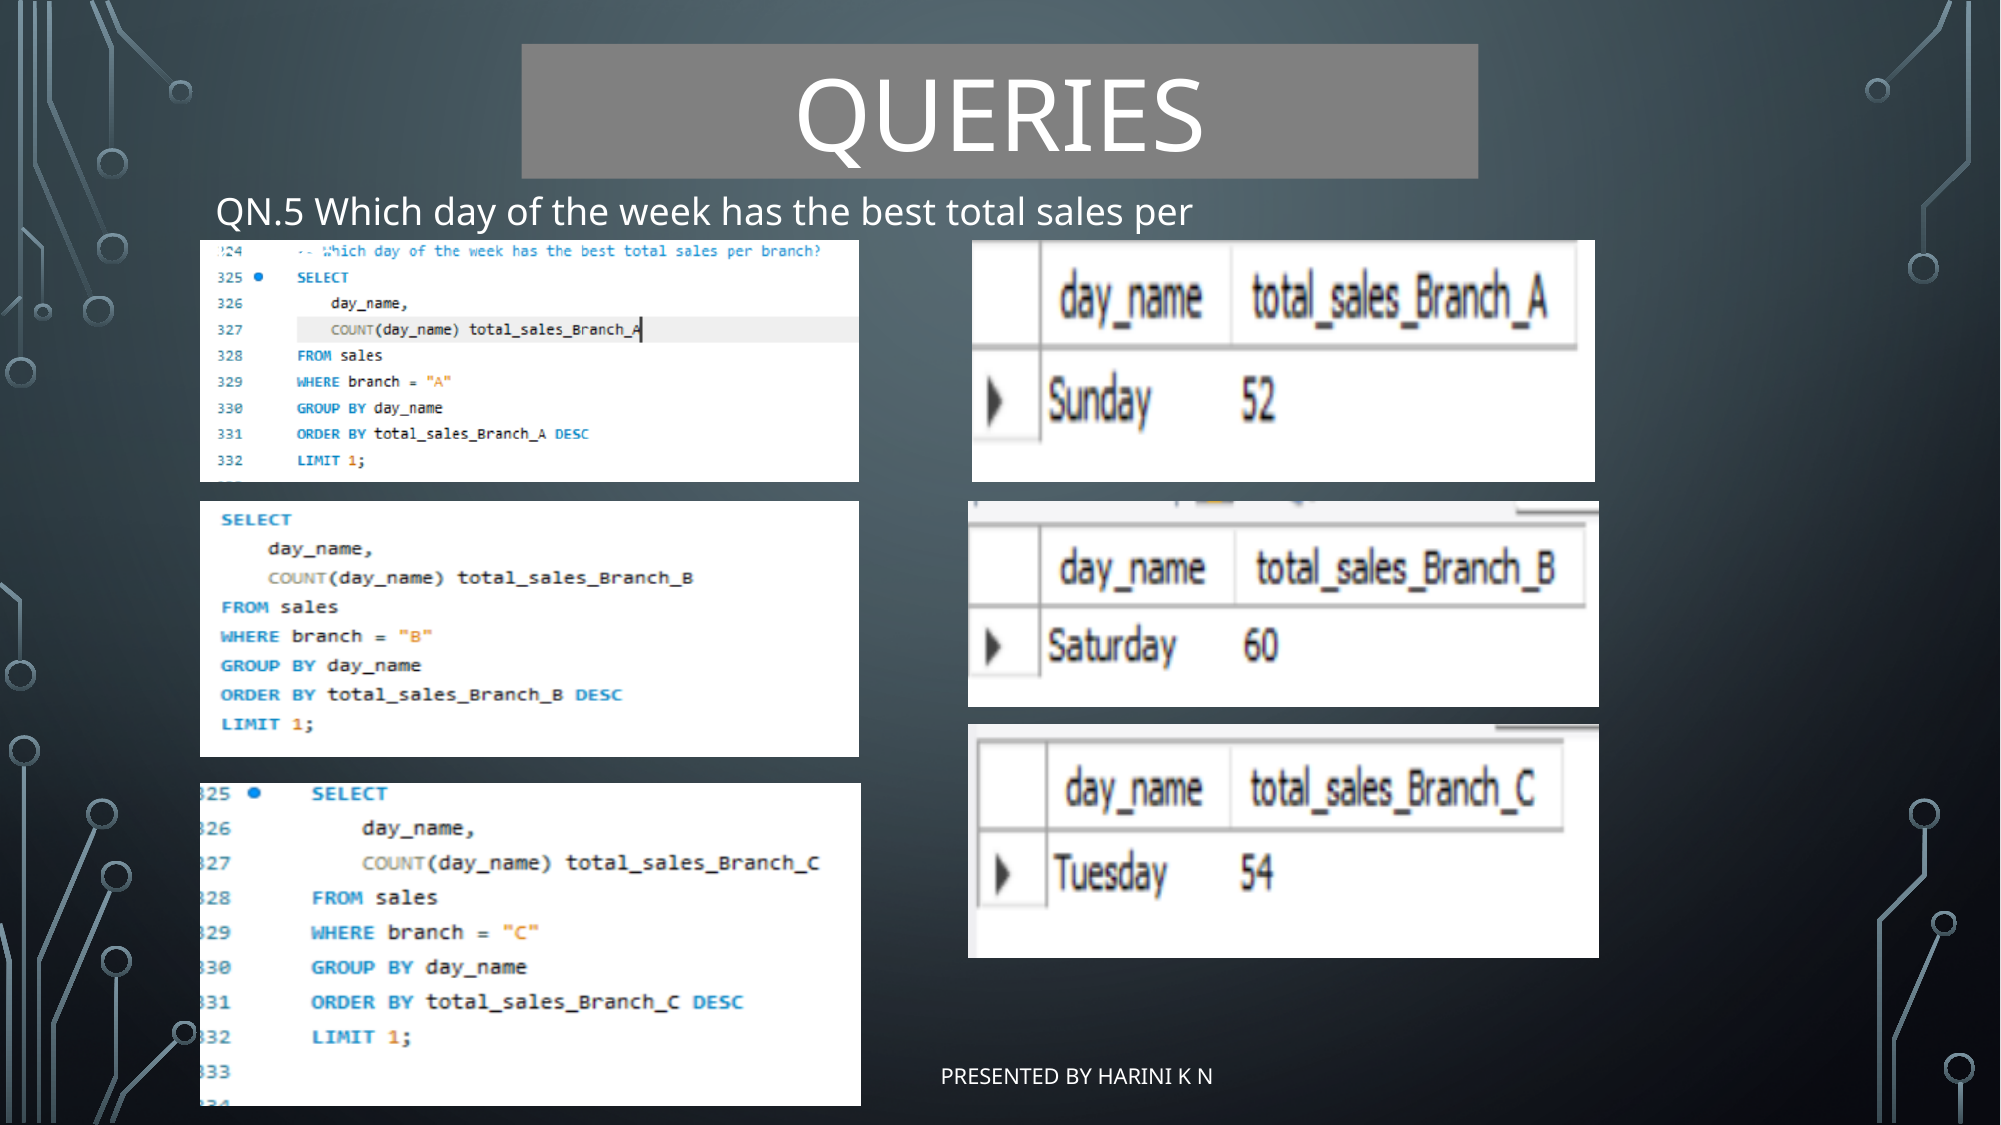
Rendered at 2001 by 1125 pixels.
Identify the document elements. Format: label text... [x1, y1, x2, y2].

picture [968, 724, 1599, 958]
picture [972, 240, 1596, 482]
picture [200, 501, 859, 757]
text_box QN.5 Which day of the week has the best total sales per branch [200, 180, 1330, 285]
picture [200, 240, 859, 482]
picture [200, 783, 861, 1107]
footer PRESENTED BY HARINI K N [925, 1046, 1949, 1106]
text_box QUERIES [521, 43, 1479, 179]
picture [968, 501, 1599, 707]
